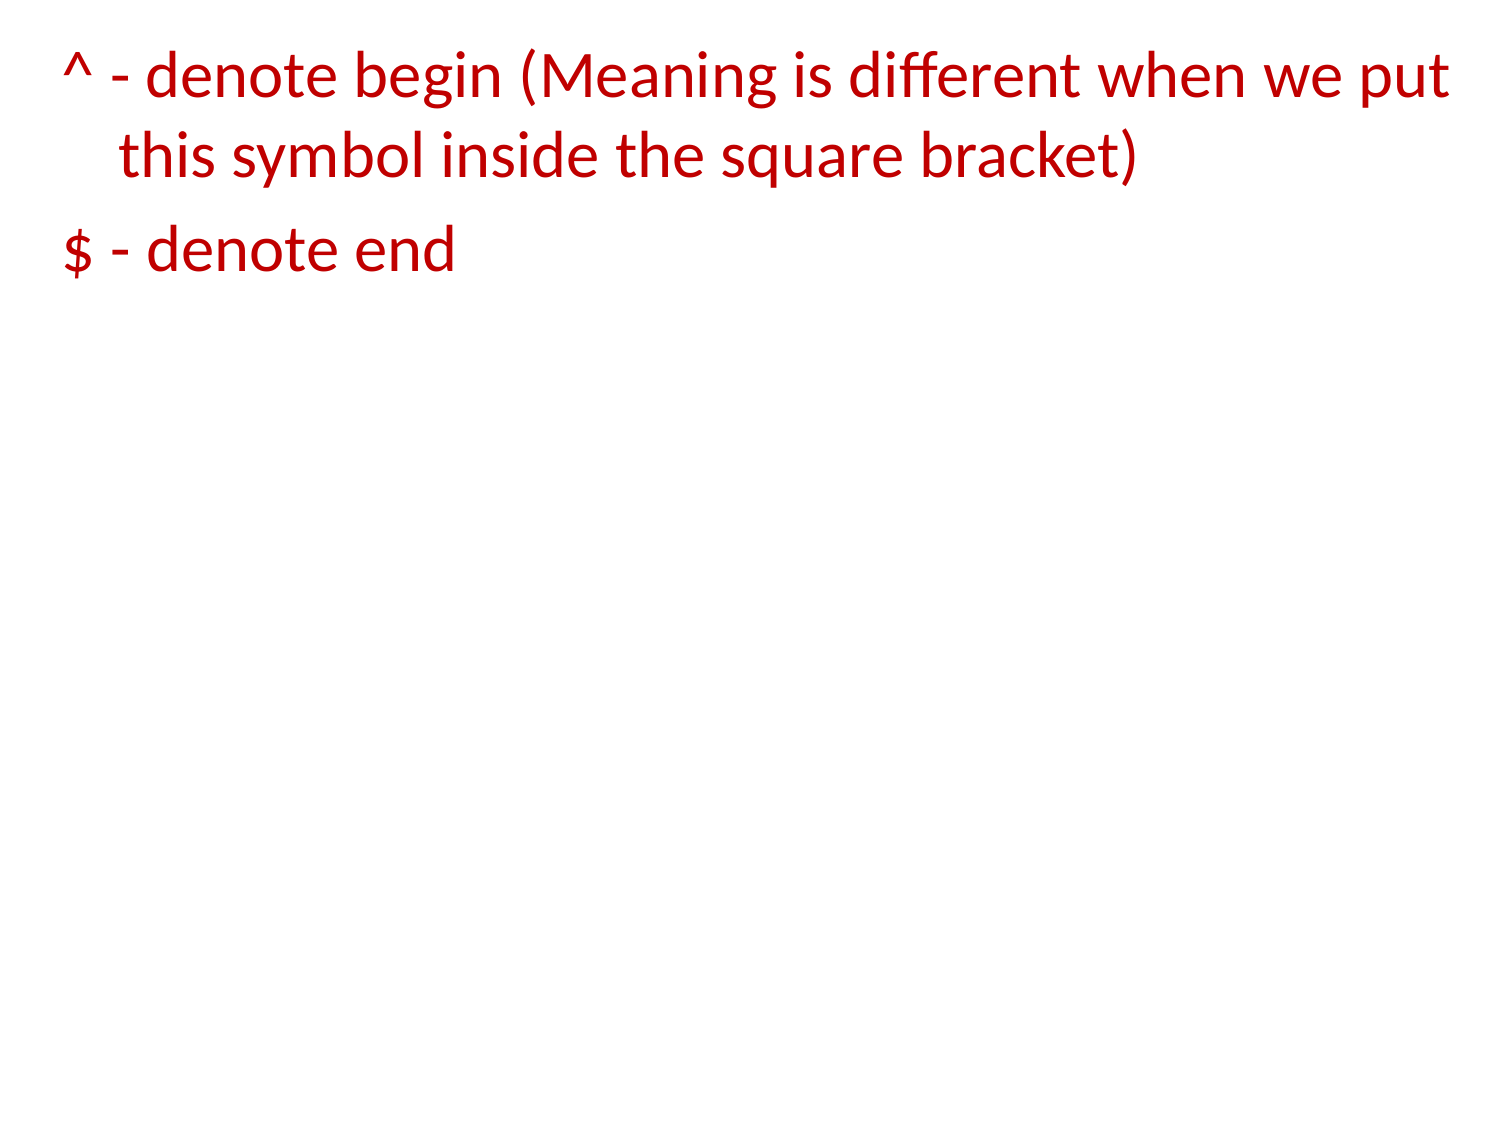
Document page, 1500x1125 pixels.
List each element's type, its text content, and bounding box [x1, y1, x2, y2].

list ^ - denote begin (Meaning is different when we put this symbol inside the square bracket) $ - denote end [46, 23, 1472, 352]
